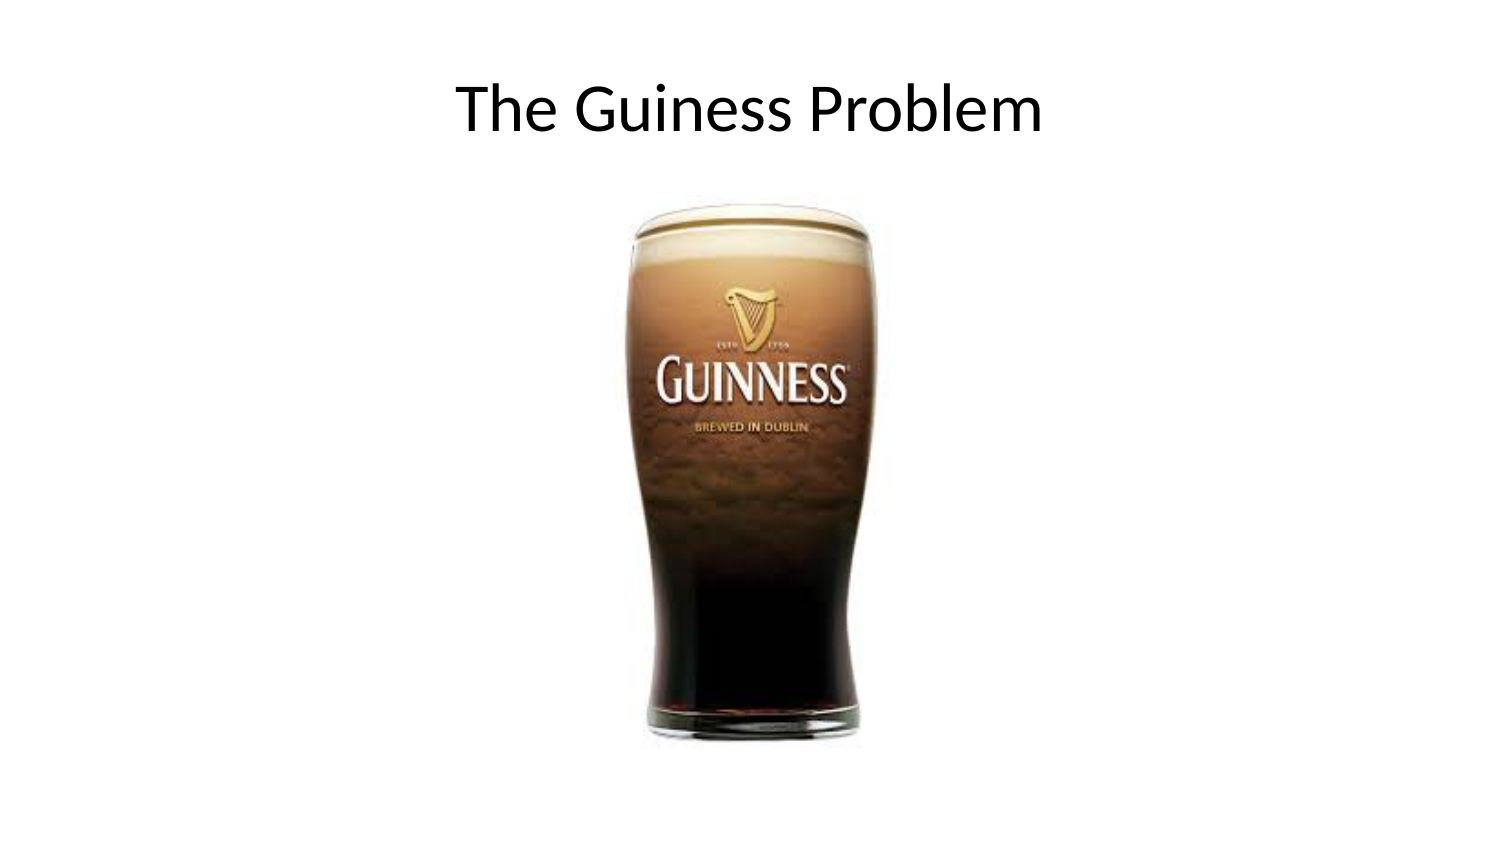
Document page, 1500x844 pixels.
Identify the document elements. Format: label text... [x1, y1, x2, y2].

picture [599, 195, 901, 753]
title The Guiness Problem [75, 33, 1425, 175]
